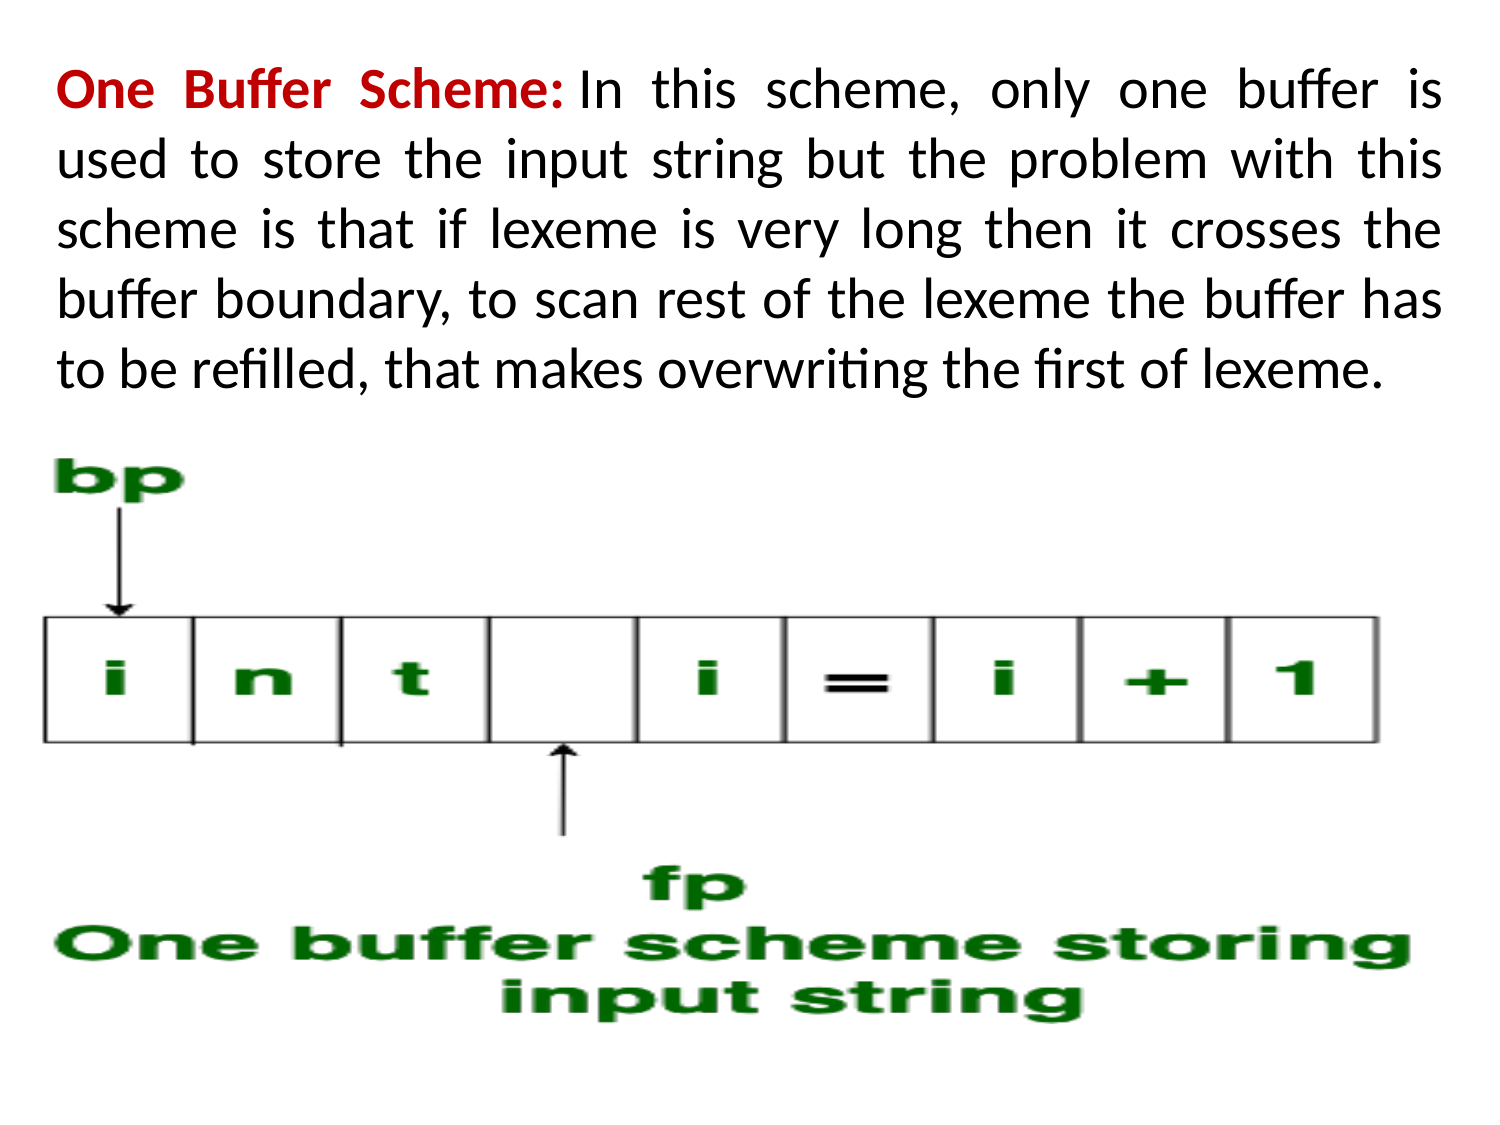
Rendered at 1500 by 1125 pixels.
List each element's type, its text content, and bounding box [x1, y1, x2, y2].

picture [41, 443, 1459, 1024]
text_box One Buffer Scheme: In this scheme, only one buffer is used to store the input string but the problem with this scheme is that if lexeme is very long then it crosses the buffer boundary, to scan rest of the lexeme the buffer has to be refilled, that makes overwriting the first of lexeme. [41, 42, 1459, 408]
